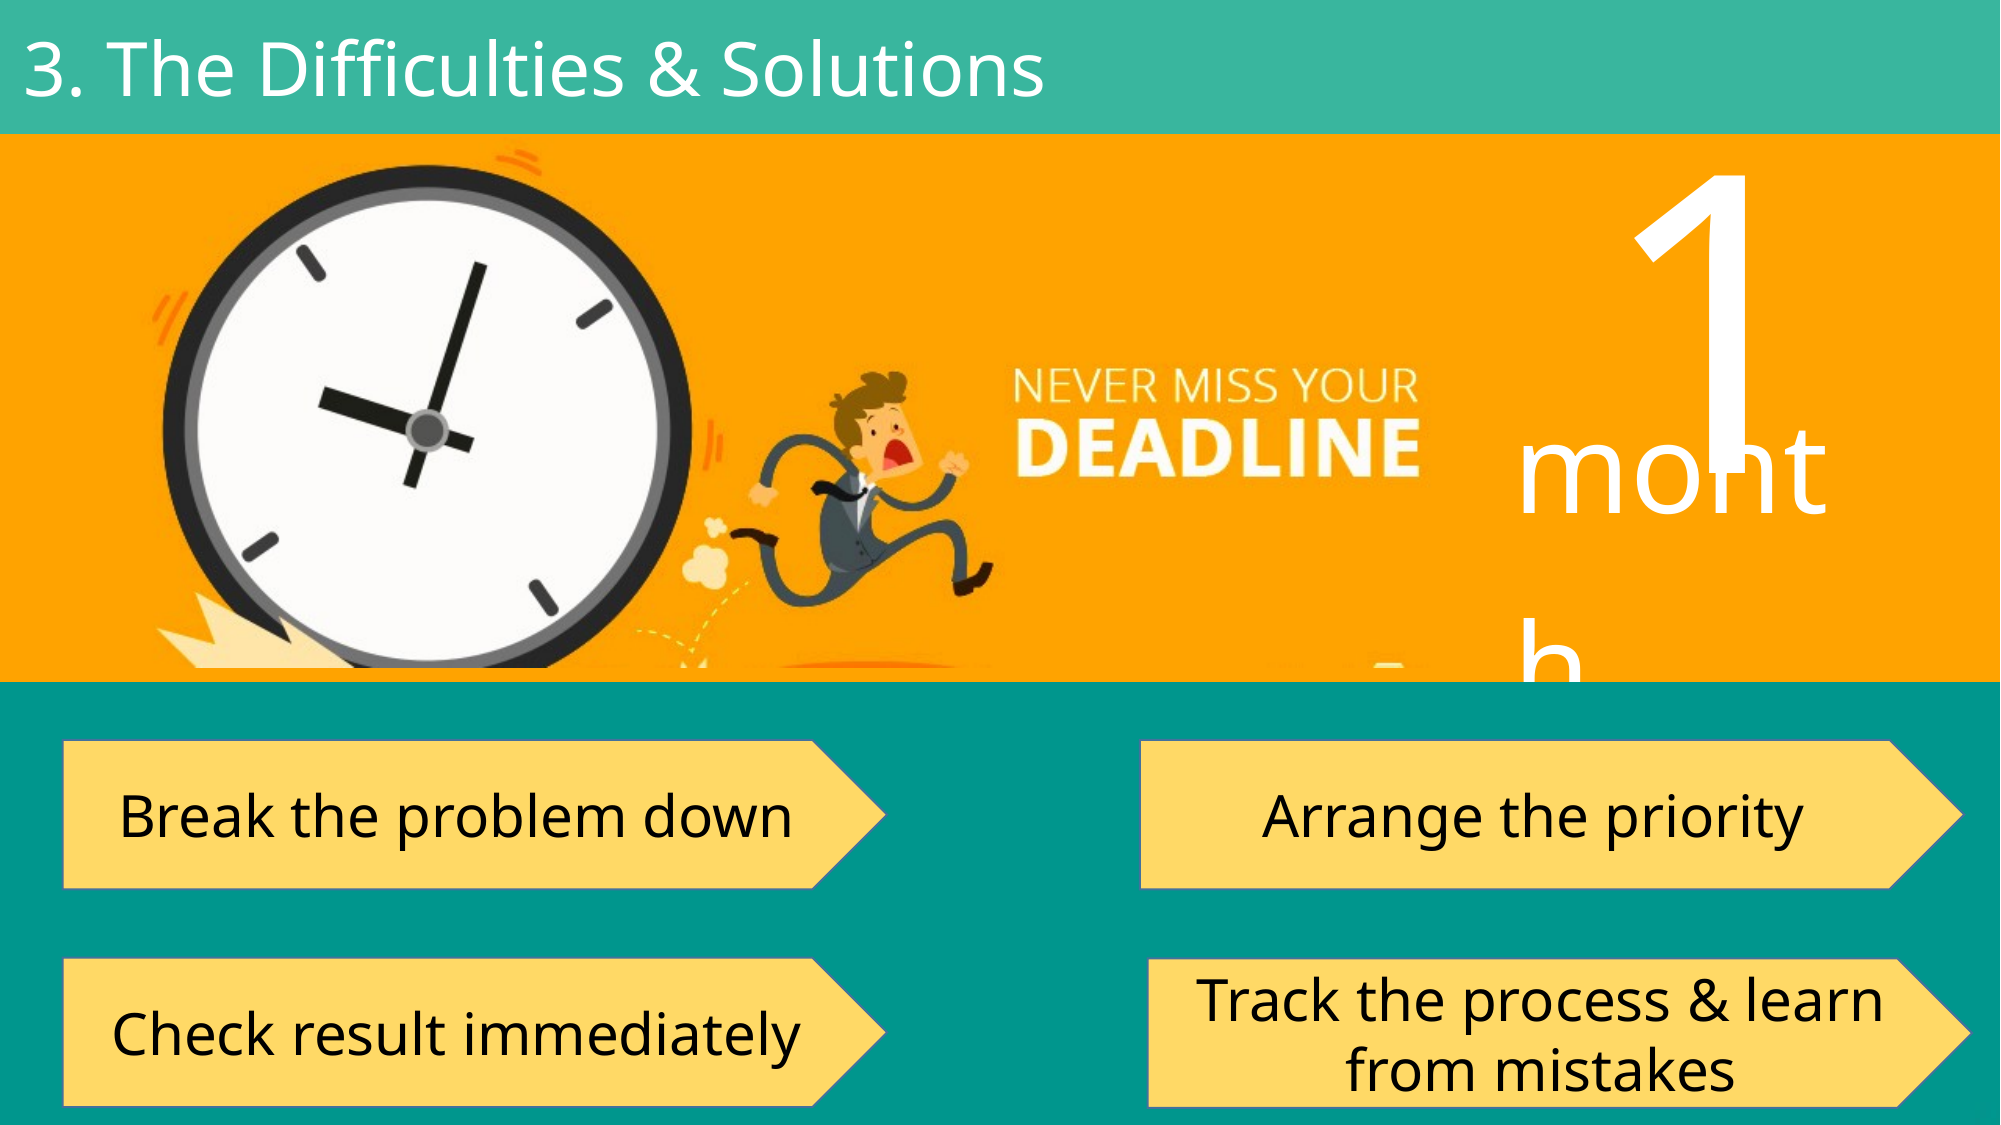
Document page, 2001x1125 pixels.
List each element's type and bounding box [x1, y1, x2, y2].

picture [0, 0, 2000, 1125]
list [104, 137, 1499, 668]
